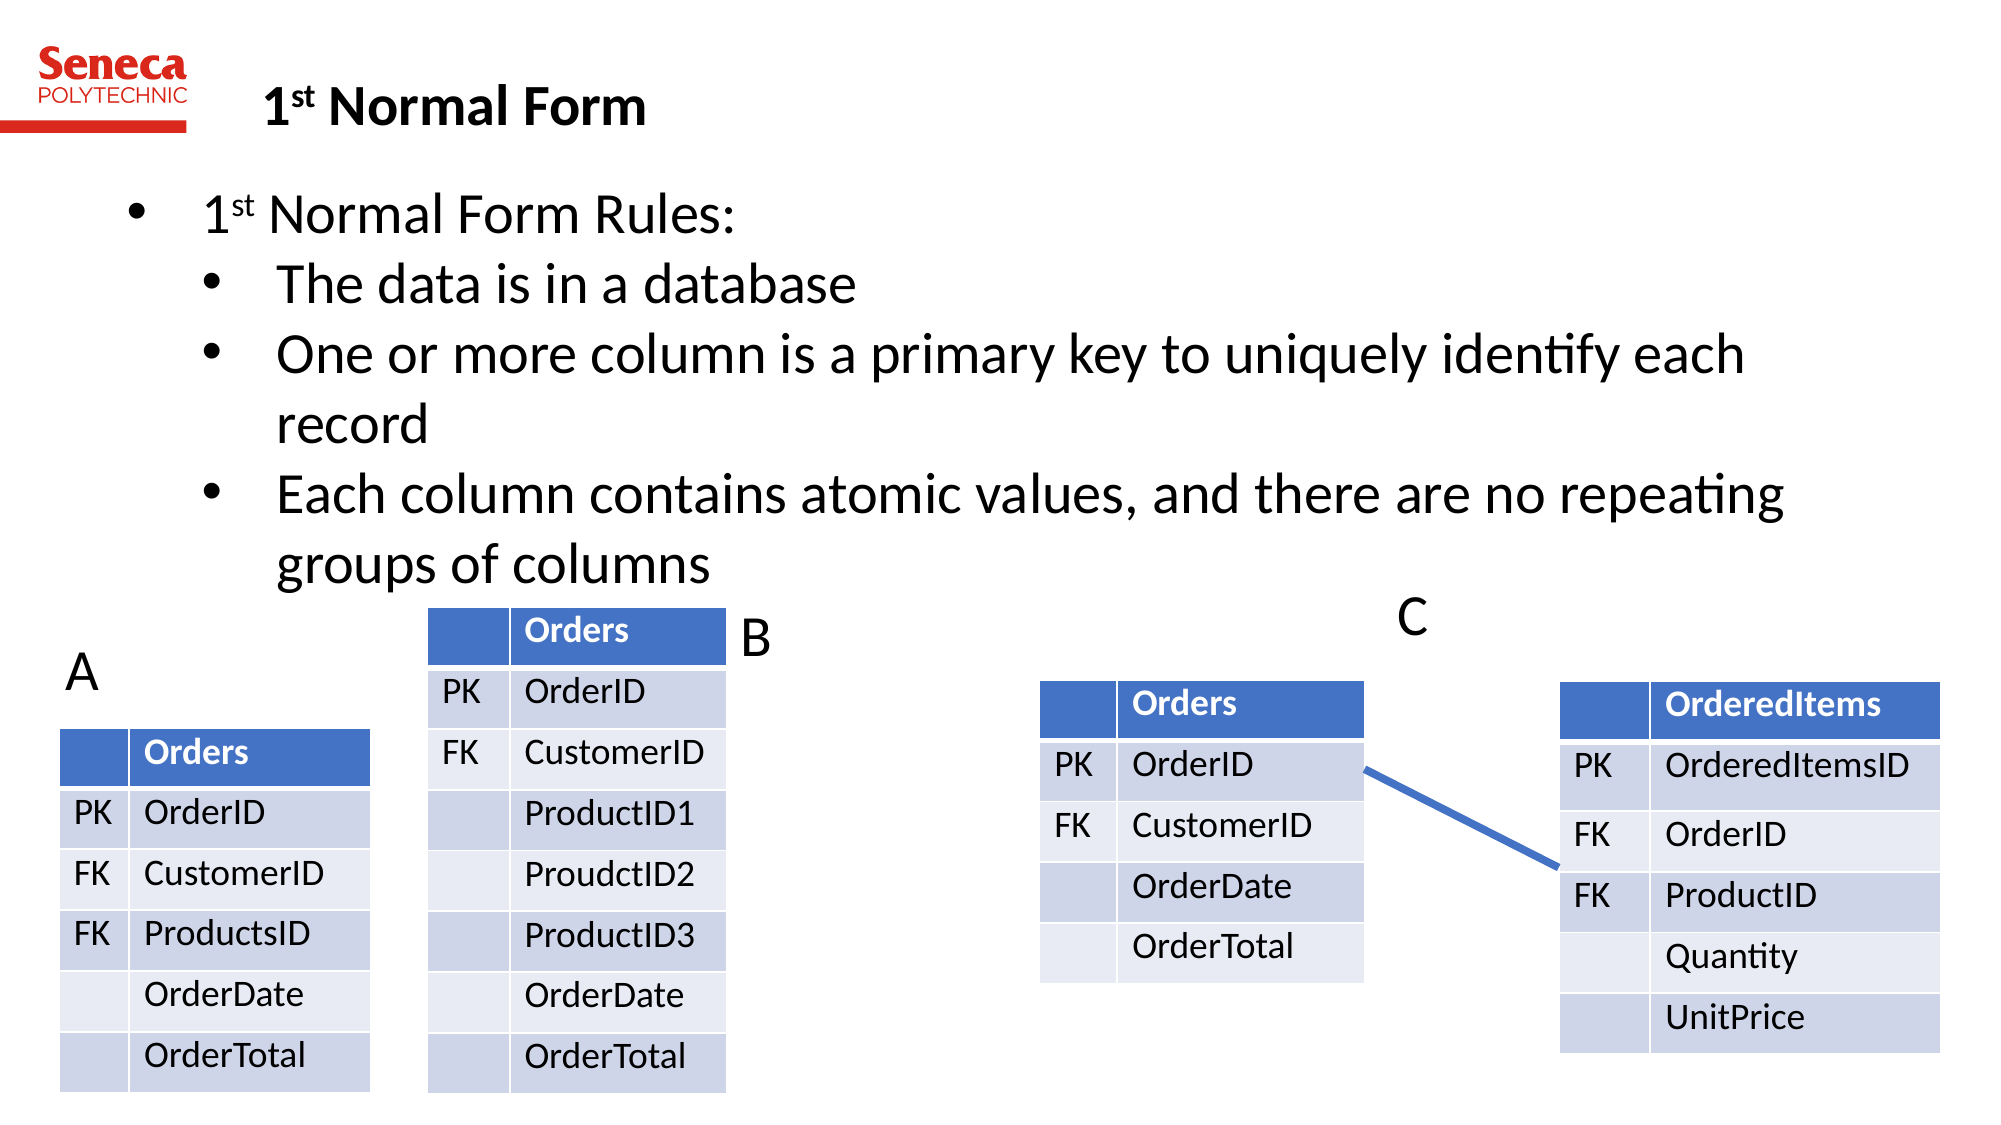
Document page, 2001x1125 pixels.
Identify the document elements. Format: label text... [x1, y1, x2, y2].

table_cell [428, 851, 509, 910]
table_cell PK [1040, 743, 1116, 801]
text_box [0, 119, 187, 134]
table_cell [428, 791, 509, 850]
table_cell ProductID1 [511, 791, 726, 850]
table_cell PK [60, 791, 128, 848]
picture [39, 46, 187, 103]
table_cell OrderID [511, 671, 726, 728]
text_box 1st Normal Form [246, 59, 2000, 144]
table_cell [1040, 924, 1116, 983]
table_cell FK [1560, 812, 1649, 871]
table_cell [1040, 863, 1116, 922]
text_box B [706, 590, 861, 676]
table_cell PK [428, 671, 509, 728]
text_box C [1364, 570, 1519, 655]
table_cell FK [1040, 802, 1116, 861]
table_cell UnitPrice [1651, 994, 1940, 1053]
text_box 1st Normal Form Rules: The data is in a database One or more column is a primary key to uniquely identify each record Each column contains atomic values, and there are no repeating groups of columns [93, 167, 1882, 603]
table_cell OrderDate [511, 973, 726, 1032]
table_header Orders [1118, 681, 1364, 738]
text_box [1364, 769, 1559, 868]
table_cell [1560, 933, 1649, 992]
table_cell CustomerID [511, 730, 726, 789]
table_cell ProductID [1651, 873, 1940, 932]
table_cell OrderTotal [130, 1033, 370, 1092]
table_cell [60, 1033, 128, 1092]
text_box A [32, 624, 187, 710]
table_header Orders [130, 729, 370, 786]
table_cell OrderID [1651, 812, 1940, 871]
table_cell FK [60, 911, 128, 970]
table_cell FK [428, 730, 509, 789]
table_cell OrderedItemsID [1651, 745, 1940, 810]
table_cell FK [1560, 873, 1649, 932]
table_cell ProudctID2 [511, 851, 726, 910]
table_cell ProductsID [130, 911, 370, 970]
table_header [428, 608, 509, 665]
table_cell OrderDate [130, 972, 370, 1031]
table_cell [1560, 994, 1649, 1053]
table_cell [60, 972, 128, 1031]
table_header [1040, 681, 1116, 738]
table_cell OrderID [1118, 743, 1364, 801]
table_header [1560, 682, 1649, 739]
table_cell ProductID3 [511, 912, 726, 971]
table_cell PK [1560, 745, 1649, 810]
table_cell Quantity [1651, 933, 1940, 992]
table_cell CustomerID [1118, 802, 1364, 861]
table_cell [428, 912, 509, 971]
table_cell CustomerID [130, 850, 370, 909]
table_cell OrderID [130, 791, 370, 848]
table_cell [428, 973, 509, 1032]
table_cell [428, 1034, 509, 1093]
table_header [60, 729, 128, 786]
table_header Orders [511, 608, 706, 665]
table_cell FK [60, 850, 128, 909]
table_header OrderedItems [1651, 682, 1940, 739]
table_cell OrderTotal [511, 1034, 726, 1093]
table_cell OrderTotal [1118, 924, 1364, 983]
table_cell OrderDate [1118, 863, 1364, 922]
